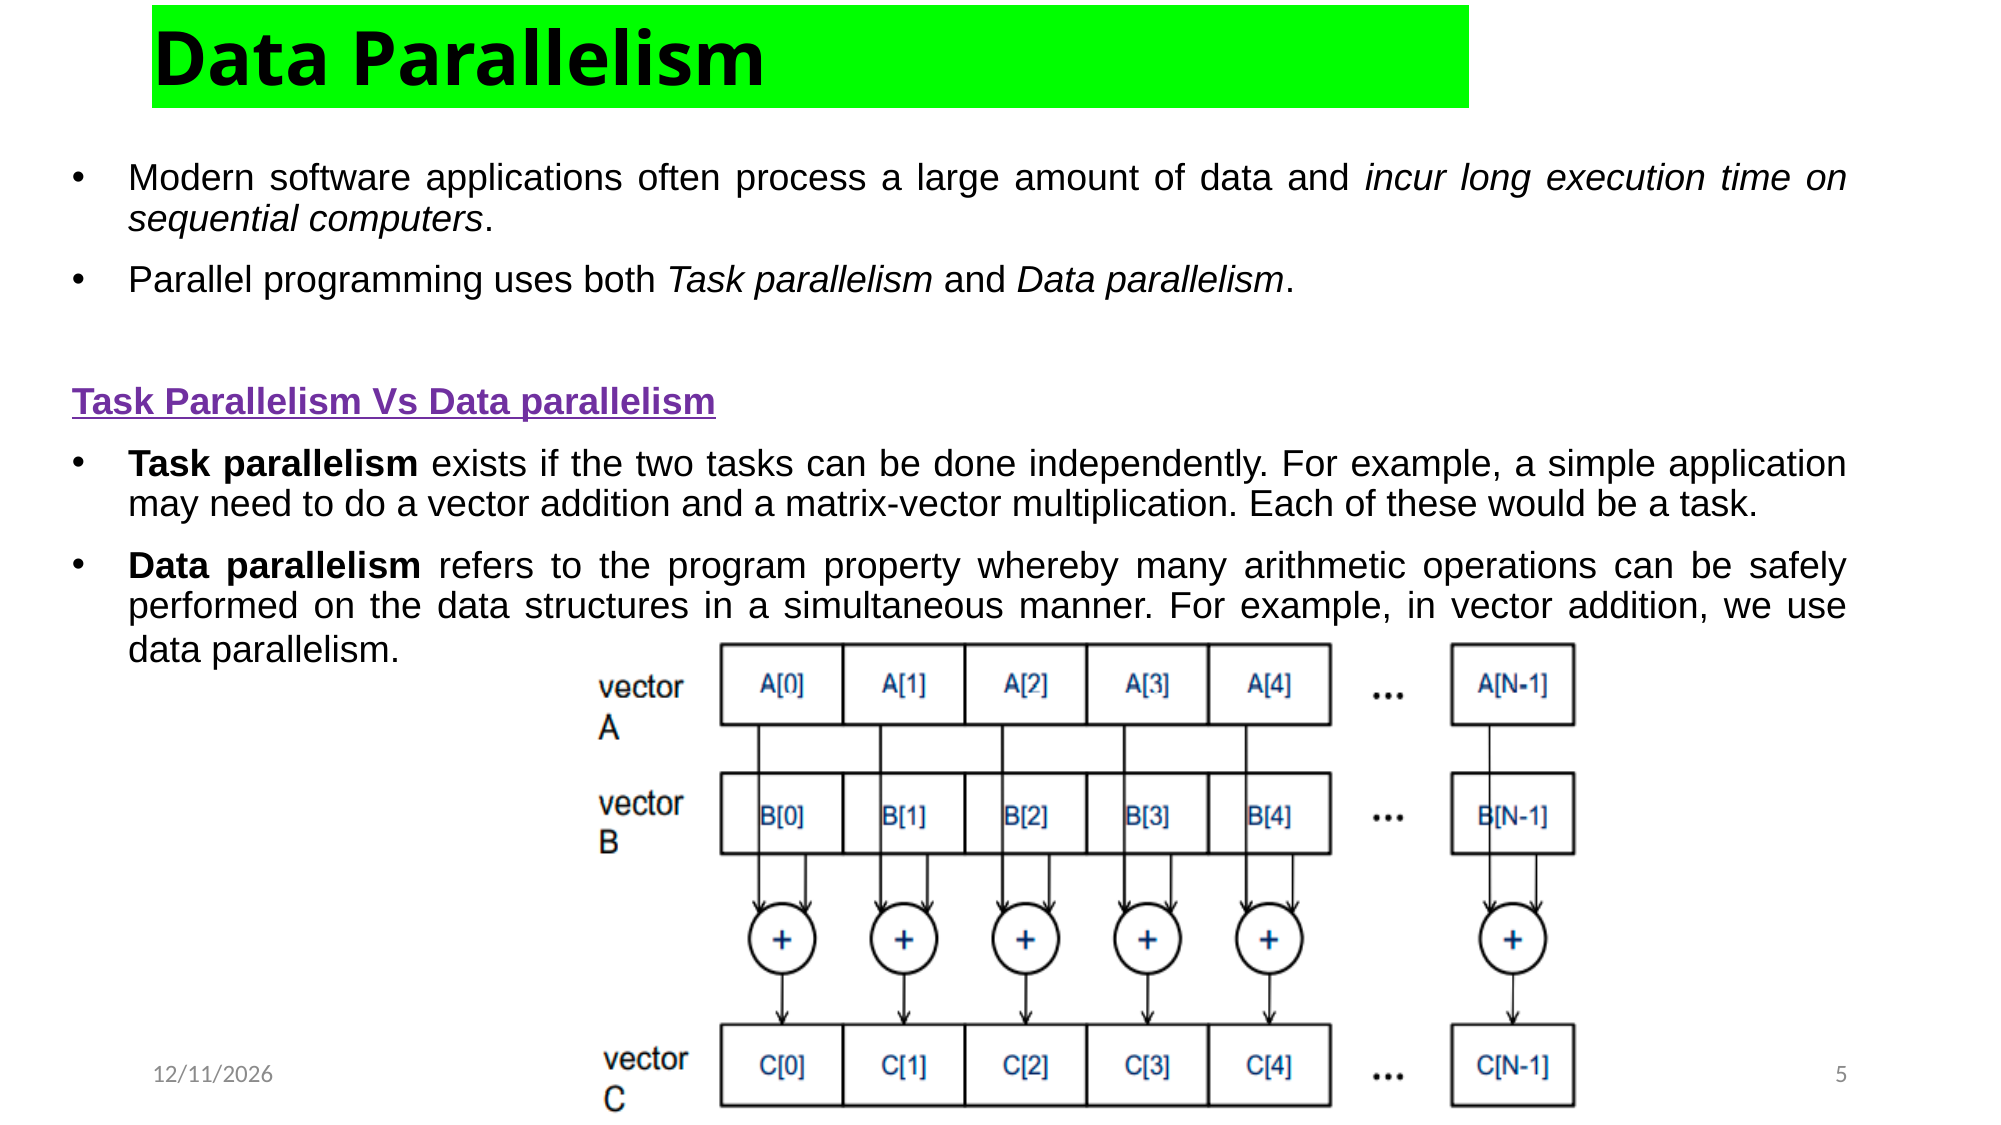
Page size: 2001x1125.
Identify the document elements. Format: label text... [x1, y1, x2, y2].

text_box 5 [1601, 1042, 1863, 1103]
text_box 16-03-2023 [137, 1042, 563, 1103]
text_box Modern software applications often process a large amount of data and incur long execution time on sequential computers. Parallel programming uses both Task parallelism and Data parallelism. Task Parallelism Vs Data parallelism Task parallelism exists if the two tasks can be done independently. For example, a simple application may need to do a vector addition and a matrix-vector multiplication. Each of these would be a task. Data parallelism refers to the program property whereby many arithmetic operations can be safely performed on the data structures in a simultaneous manner. For example, in vector addition, we use data parallelism. [57, 151, 1863, 1073]
text_box Data Parallelism [137, 0, 1863, 123]
picture [568, 626, 1598, 1125]
